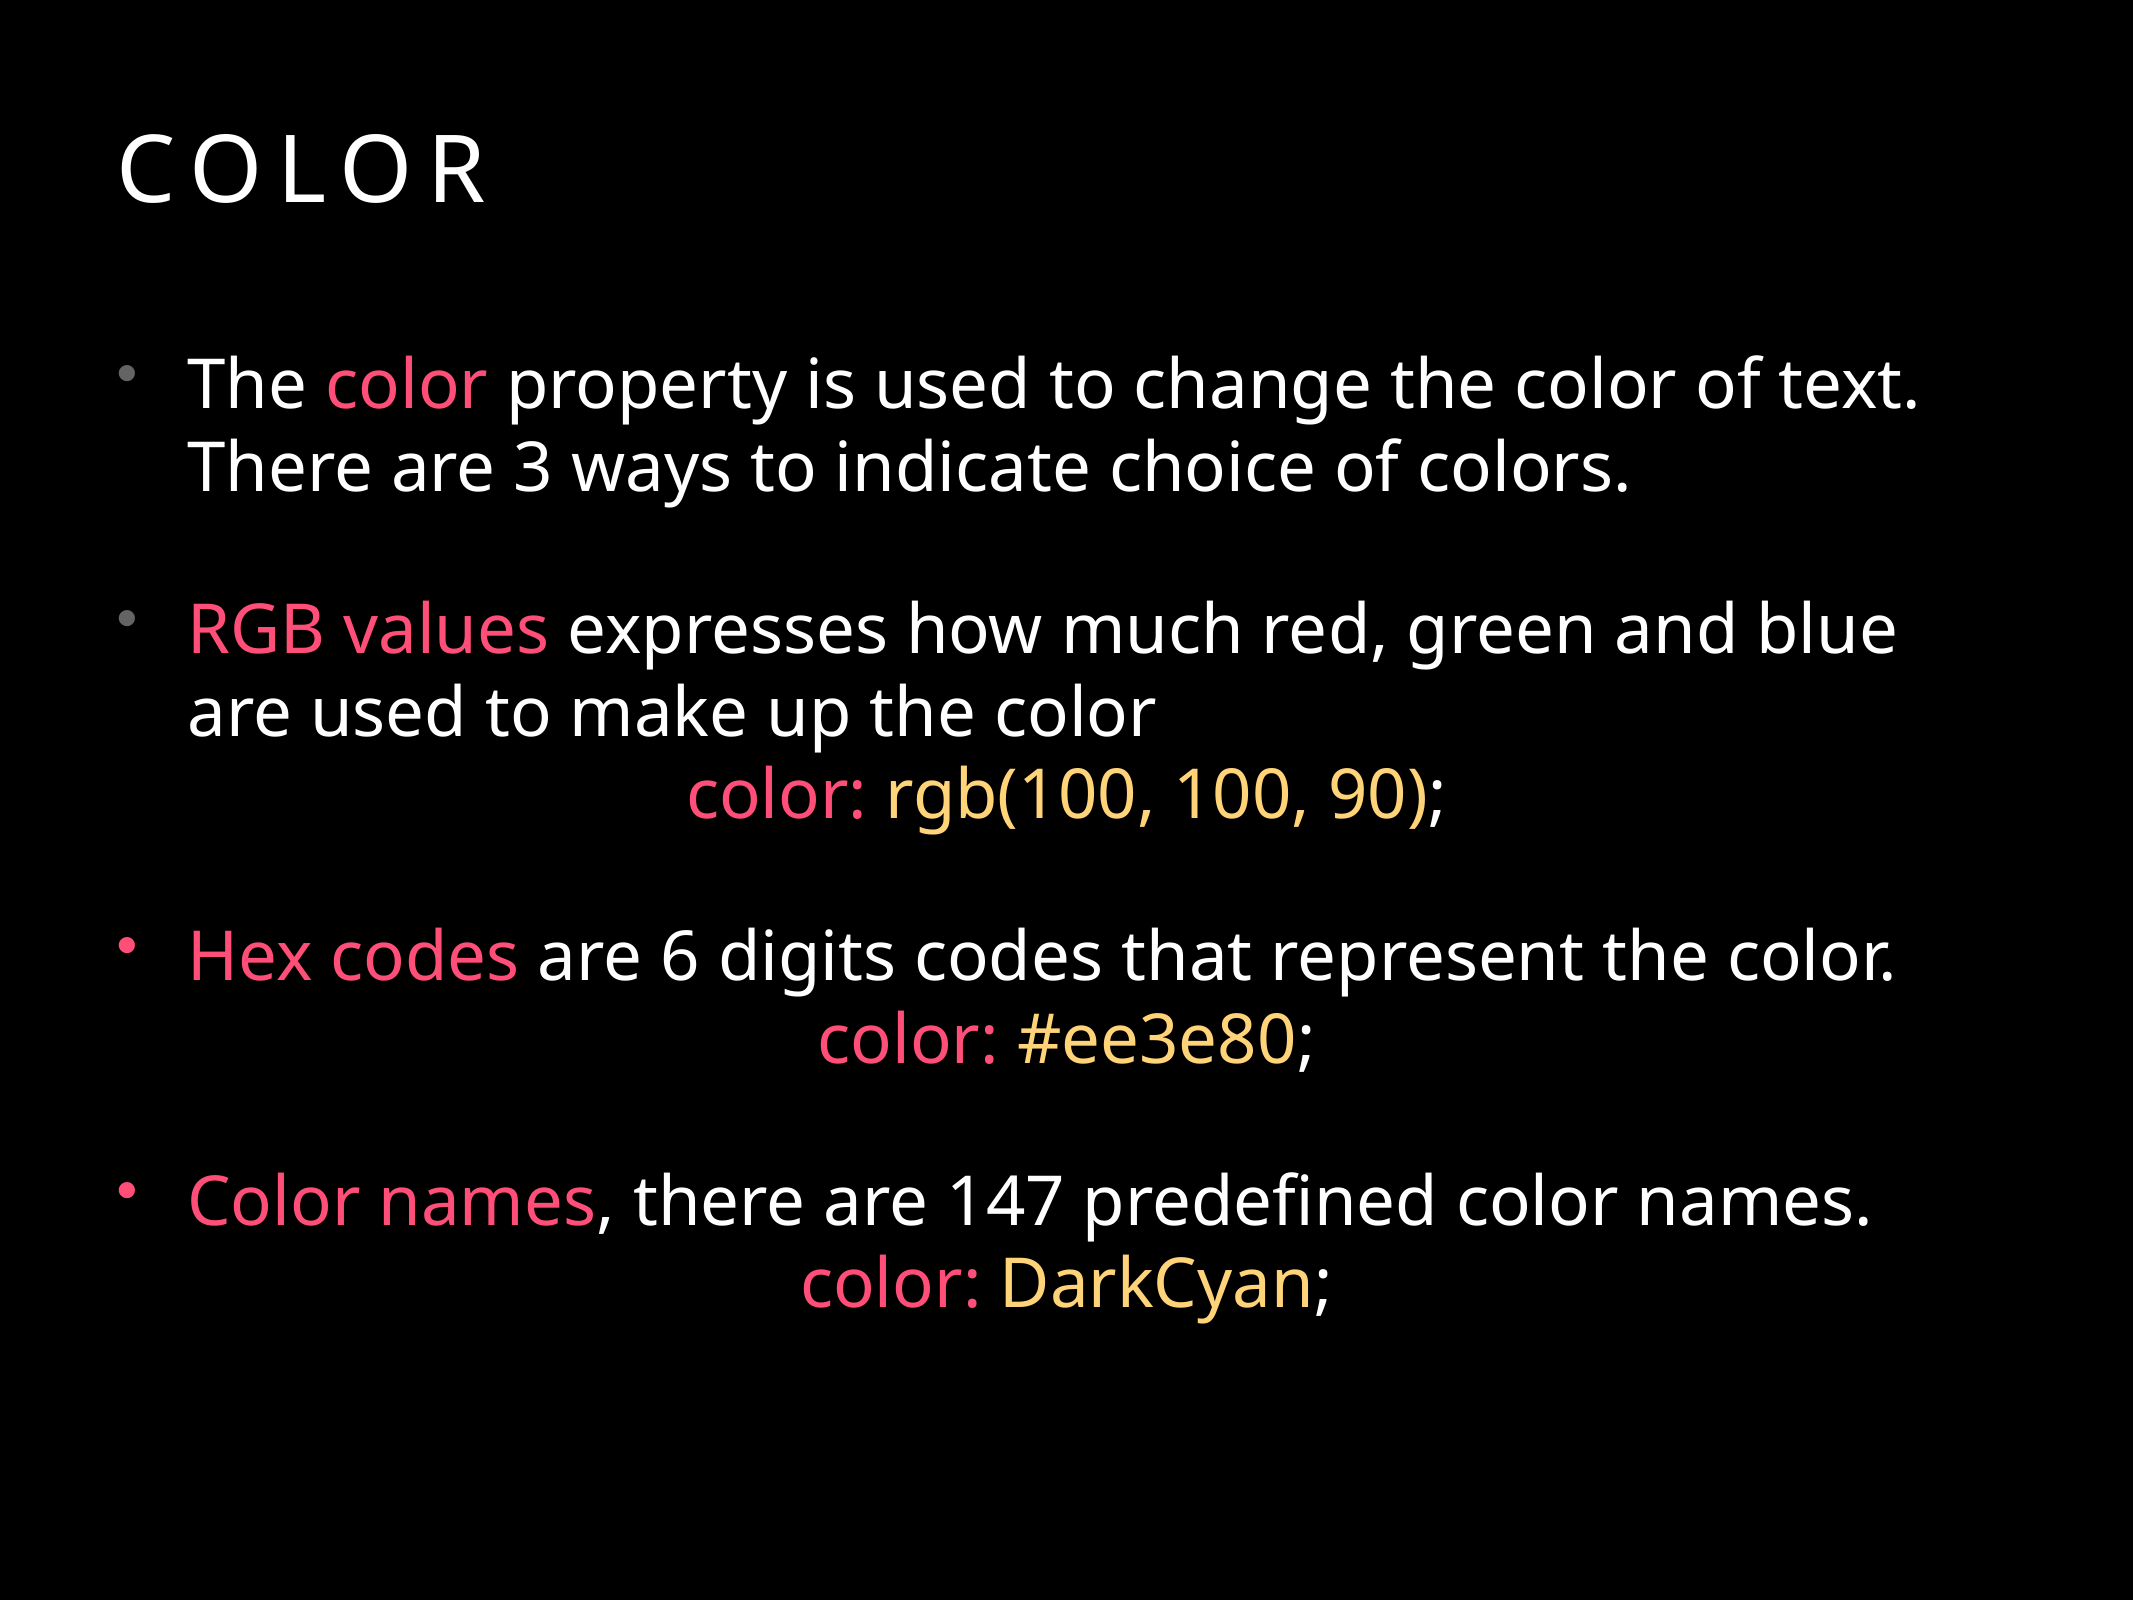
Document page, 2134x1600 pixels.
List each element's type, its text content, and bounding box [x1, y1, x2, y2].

list The color property is used to change the color of text. There are 3 ways to indicate choice of colors. RGB values expresses how much red, green and blue are used to make up the color color: rgb(100, 100, 90); Hex codes are 6 digits codes that represent the color. color: #ee3e80; Color names, there are 147 predefined color names. color: DarkCyan; [107, 330, 2026, 1434]
title color [107, 99, 2026, 330]
